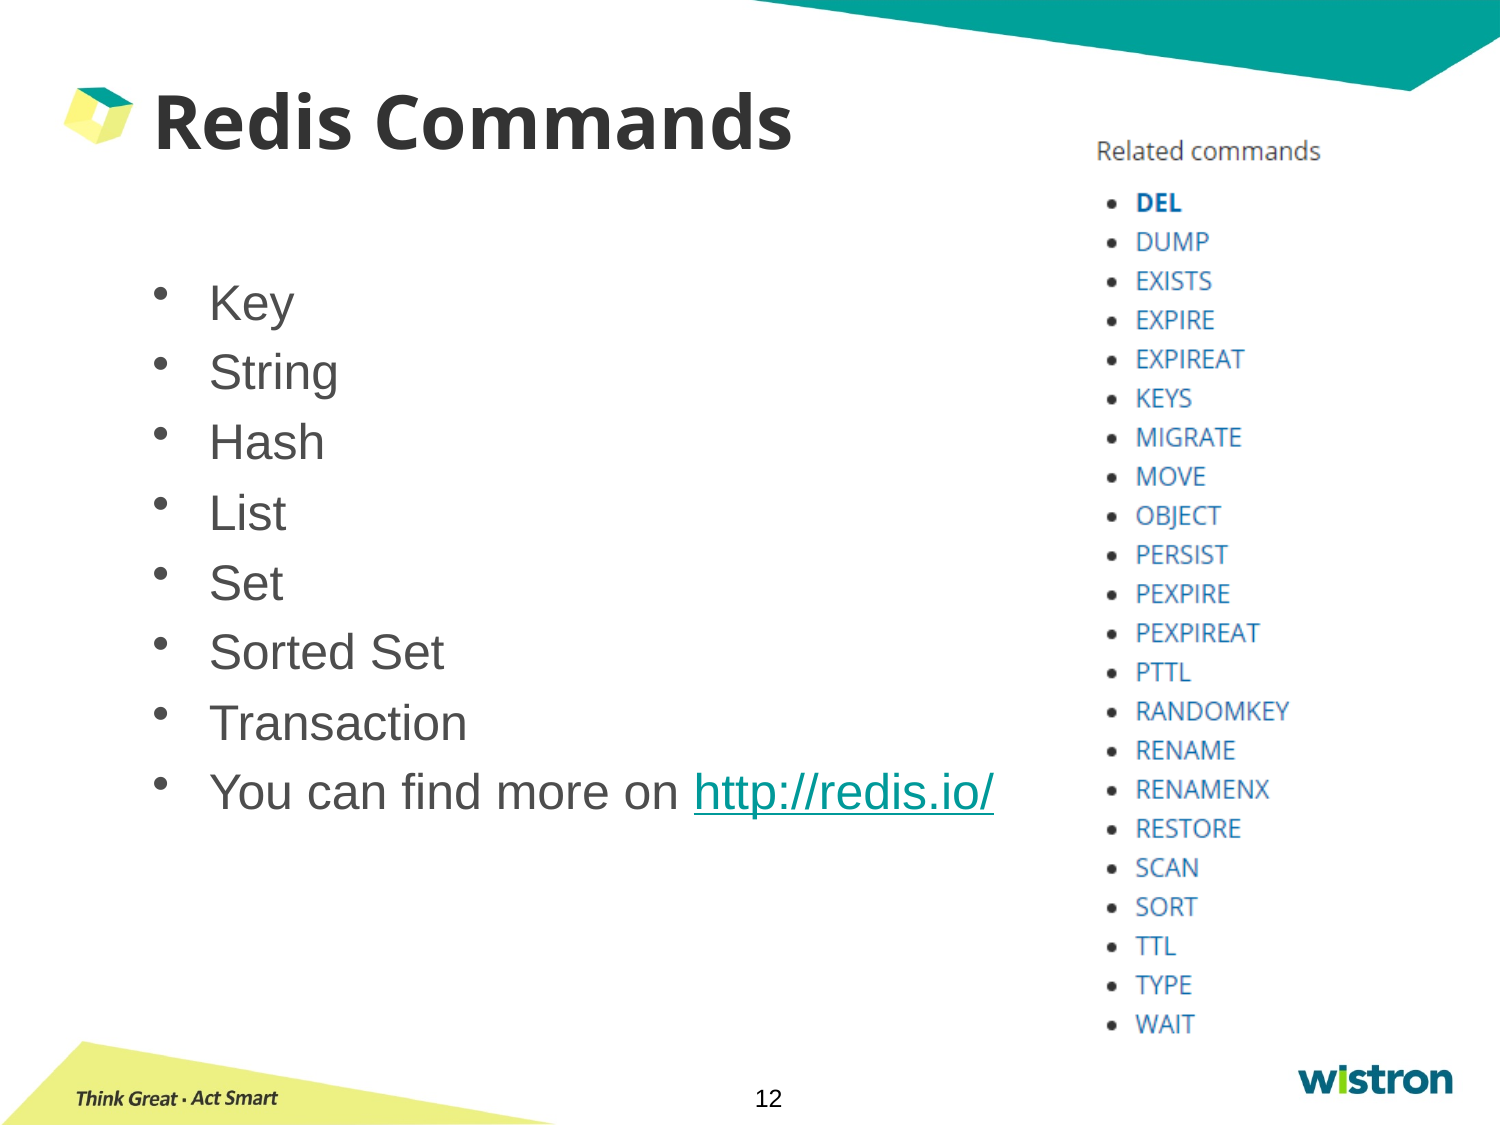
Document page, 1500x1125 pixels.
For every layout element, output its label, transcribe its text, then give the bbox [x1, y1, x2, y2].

slide_number 12 [724, 1074, 813, 1125]
picture [0, 0, 1500, 1125]
list Key String Hash List Set Sorted Set Transaction You can find more on http://redis.io/ [137, 262, 1082, 1005]
title Redis Commands [137, 67, 1425, 174]
